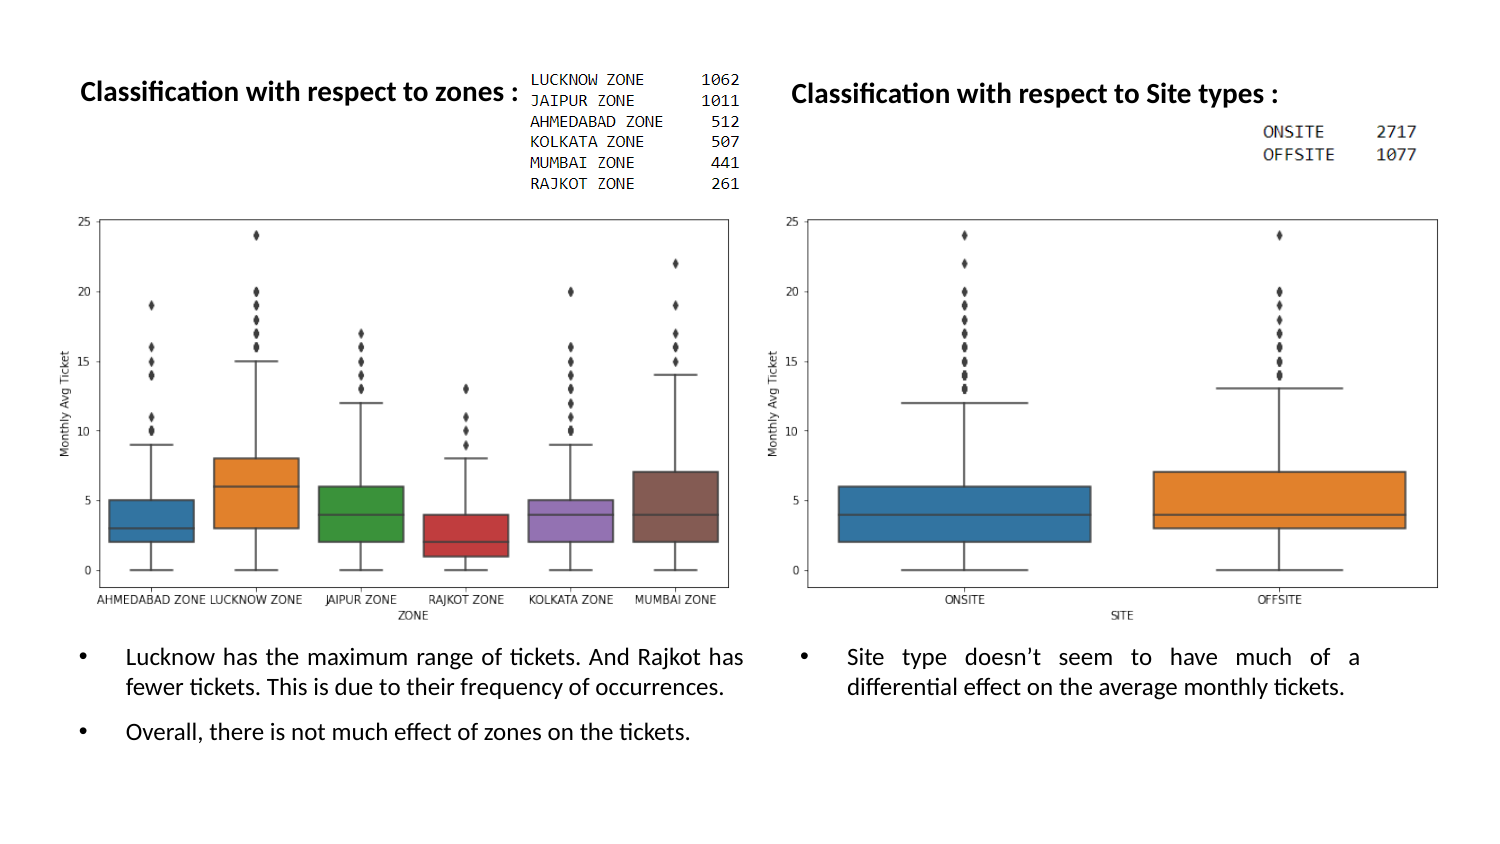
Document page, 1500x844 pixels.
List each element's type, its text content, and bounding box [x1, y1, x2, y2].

picture [1257, 117, 1424, 168]
text_box Classification with respect to zones : [65, 64, 524, 115]
picture [52, 208, 736, 630]
text_box Site type doesn’t seem to have much of a differential effect on the average monthly tickets. [785, 638, 1376, 708]
picture [525, 64, 750, 196]
picture [761, 208, 1445, 630]
text_box Lucknow has the maximum range of tickets. And Rajkot has fewer tickets. This is due to their frequency of occurrences. Overall, there is not much effect of zones on the tickets. [64, 633, 760, 753]
text_box Classification with respect to Site types : [776, 67, 1295, 118]
